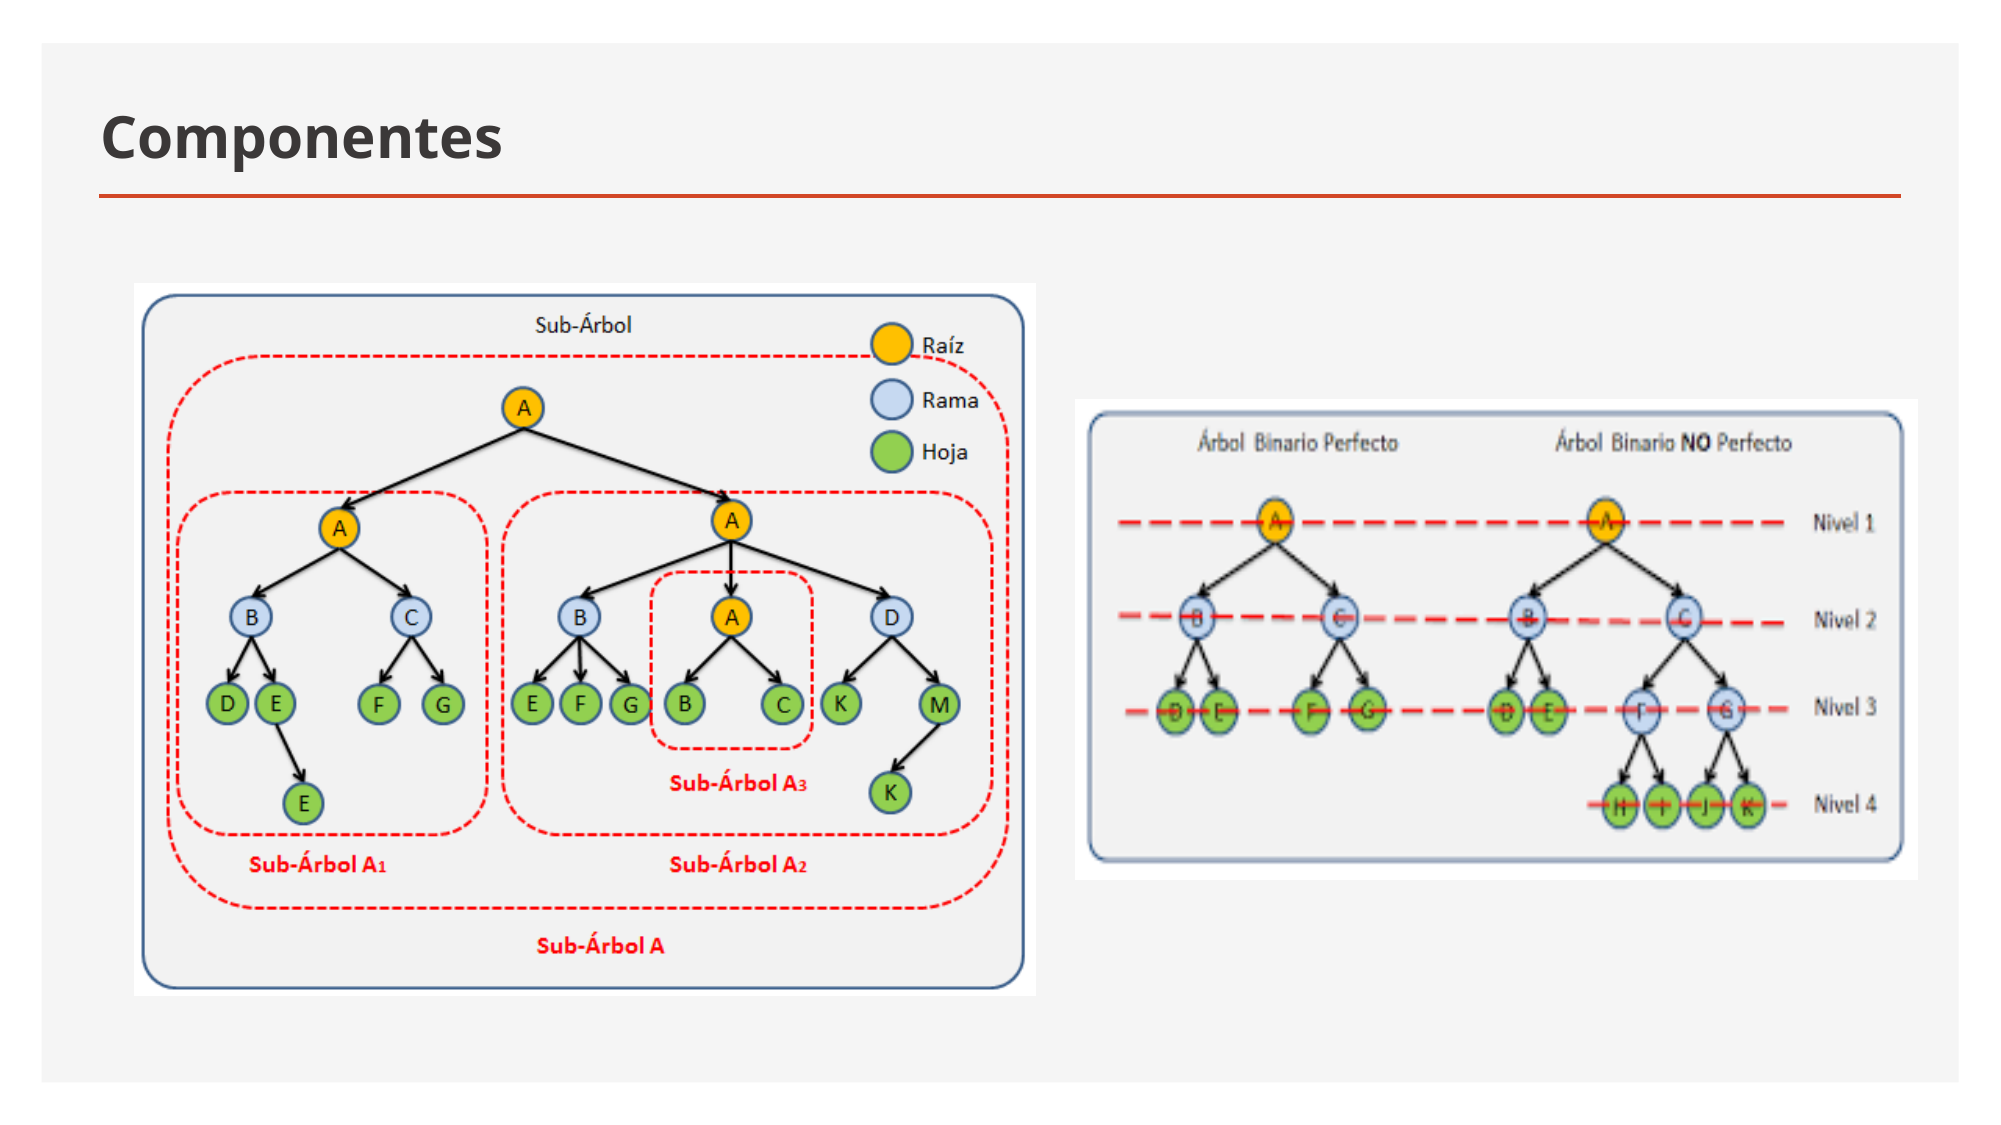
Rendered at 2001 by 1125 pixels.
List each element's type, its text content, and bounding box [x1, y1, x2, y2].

title Componentes [85, 73, 1214, 179]
picture [134, 283, 1036, 997]
picture [1075, 399, 1918, 880]
